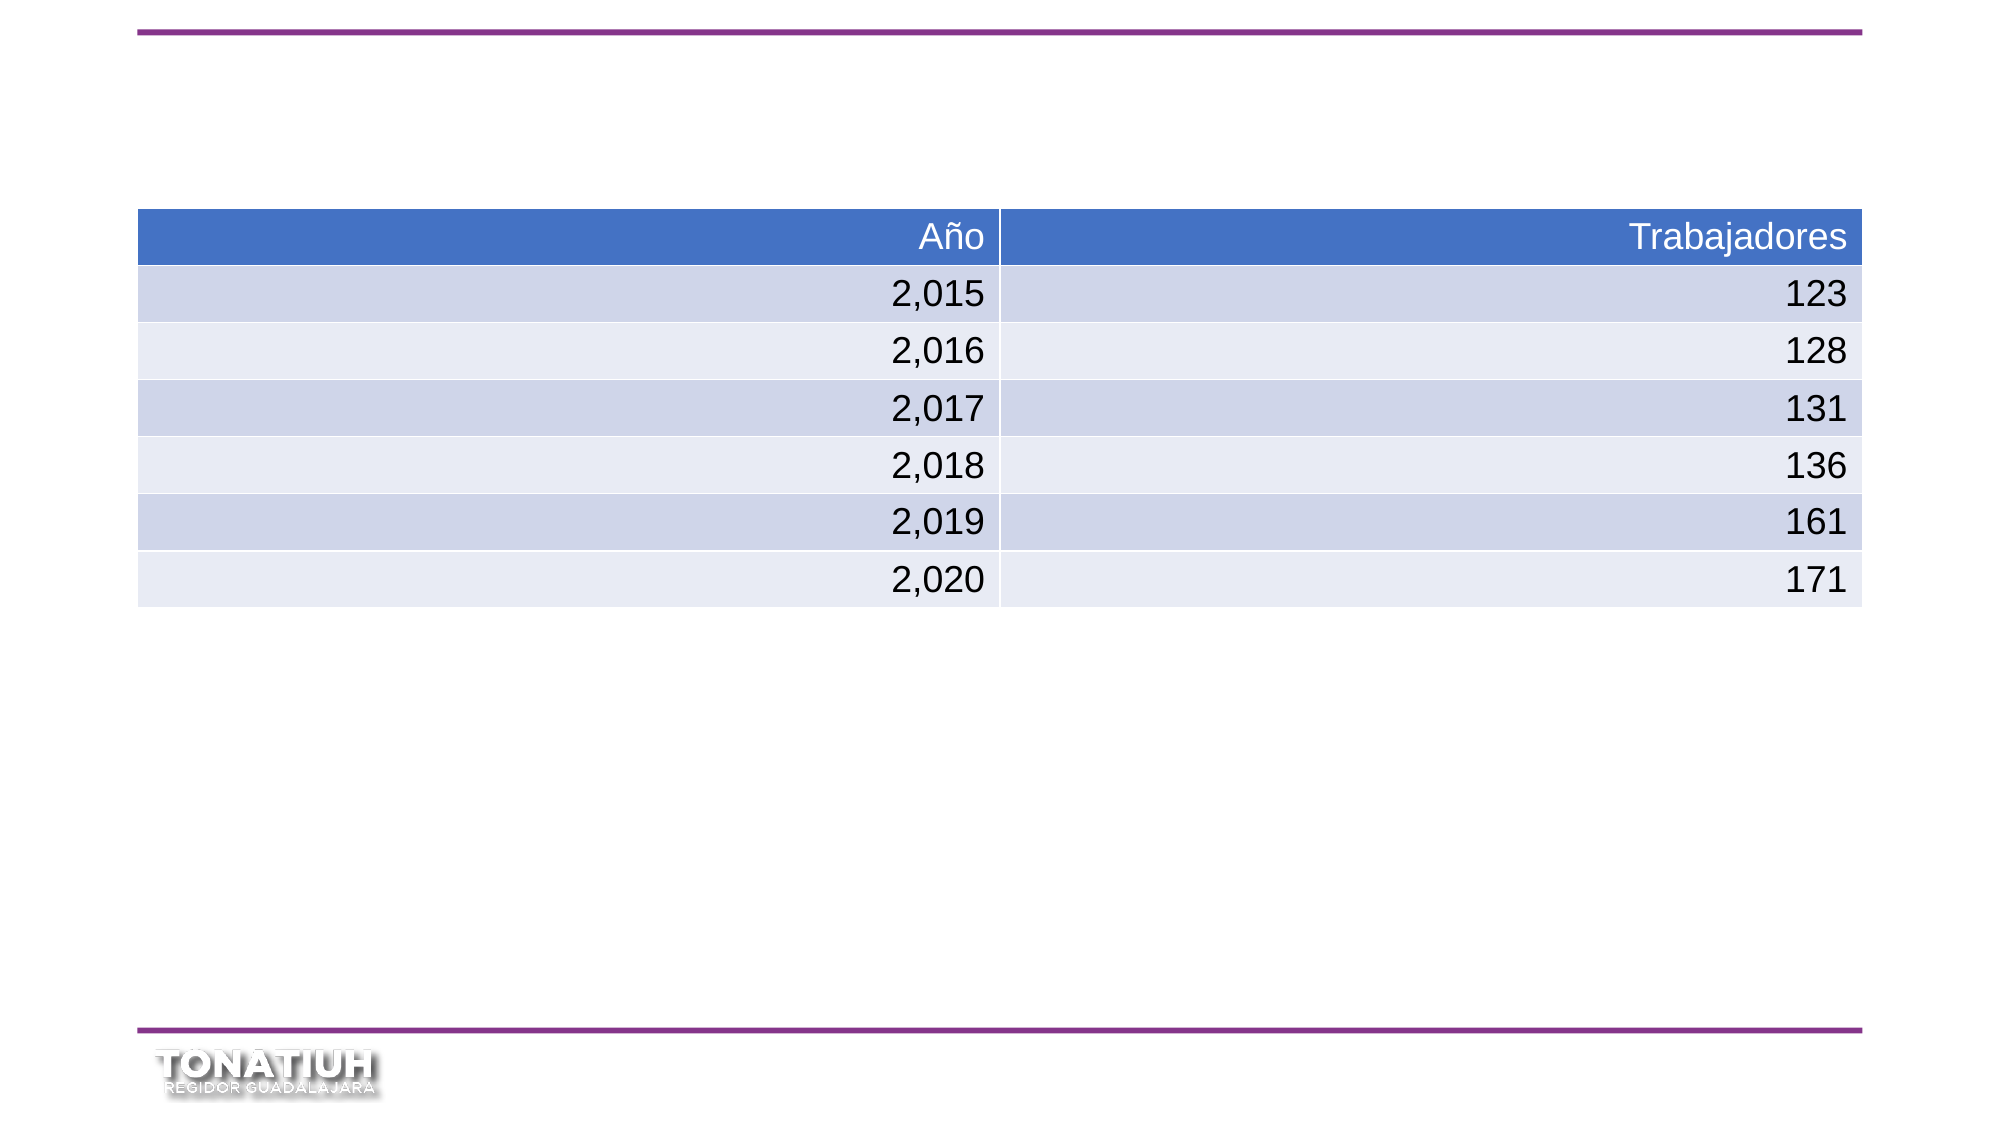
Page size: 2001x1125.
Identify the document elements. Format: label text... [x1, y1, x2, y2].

table_cell 2,018 [138, 437, 999, 493]
picture [137, 1042, 386, 1103]
table_header Año [138, 209, 999, 265]
table_cell 2,016 [138, 323, 999, 379]
table_cell 2,020 [138, 552, 999, 607]
table_header Trabajadores [1001, 209, 1862, 265]
table_cell 123 [1001, 266, 1862, 322]
table_cell 128 [1001, 323, 1862, 379]
table_cell 2,015 [138, 266, 999, 322]
table_cell 2,017 [138, 380, 999, 436]
table_cell 2,019 [138, 494, 999, 550]
table_cell 131 [1001, 380, 1862, 436]
table_cell 171 [1001, 552, 1862, 607]
table_cell 161 [1001, 494, 1862, 550]
table_cell 136 [1001, 437, 1862, 493]
